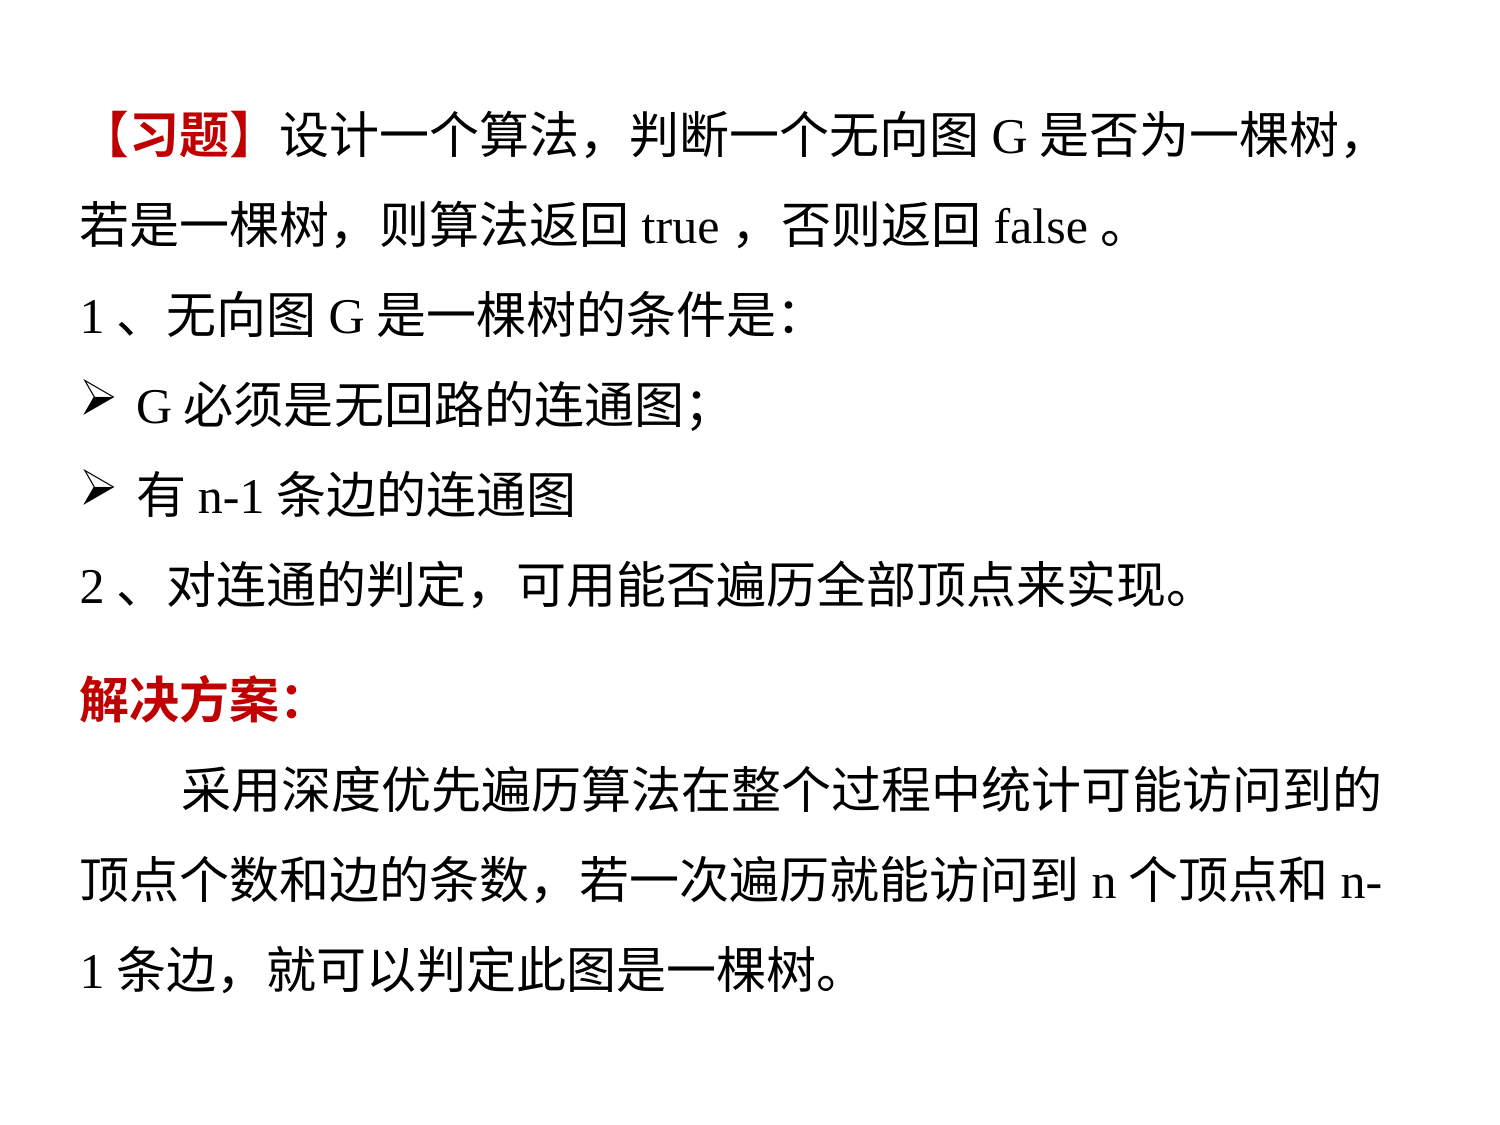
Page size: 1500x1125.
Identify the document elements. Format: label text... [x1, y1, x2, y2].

text_box 【习题】设计一个算法，判断一个无向图G是否为一棵树，若是一棵树，则算法返回true，否则返回false。 1、无向图G是一棵树的条件是： G必须是无回路的连通图； 有n-1条边的连通图 2、对连通的判定，可用能否遍历全部顶点来实现。 解决方案： 采用深度优先遍历算法在整个过程中统计可能访问到的顶点个数和边的条数，若一次遍历就能访问到n个顶点和n-1条边，就可以判定此图是一棵树。 [64, 66, 1412, 1007]
